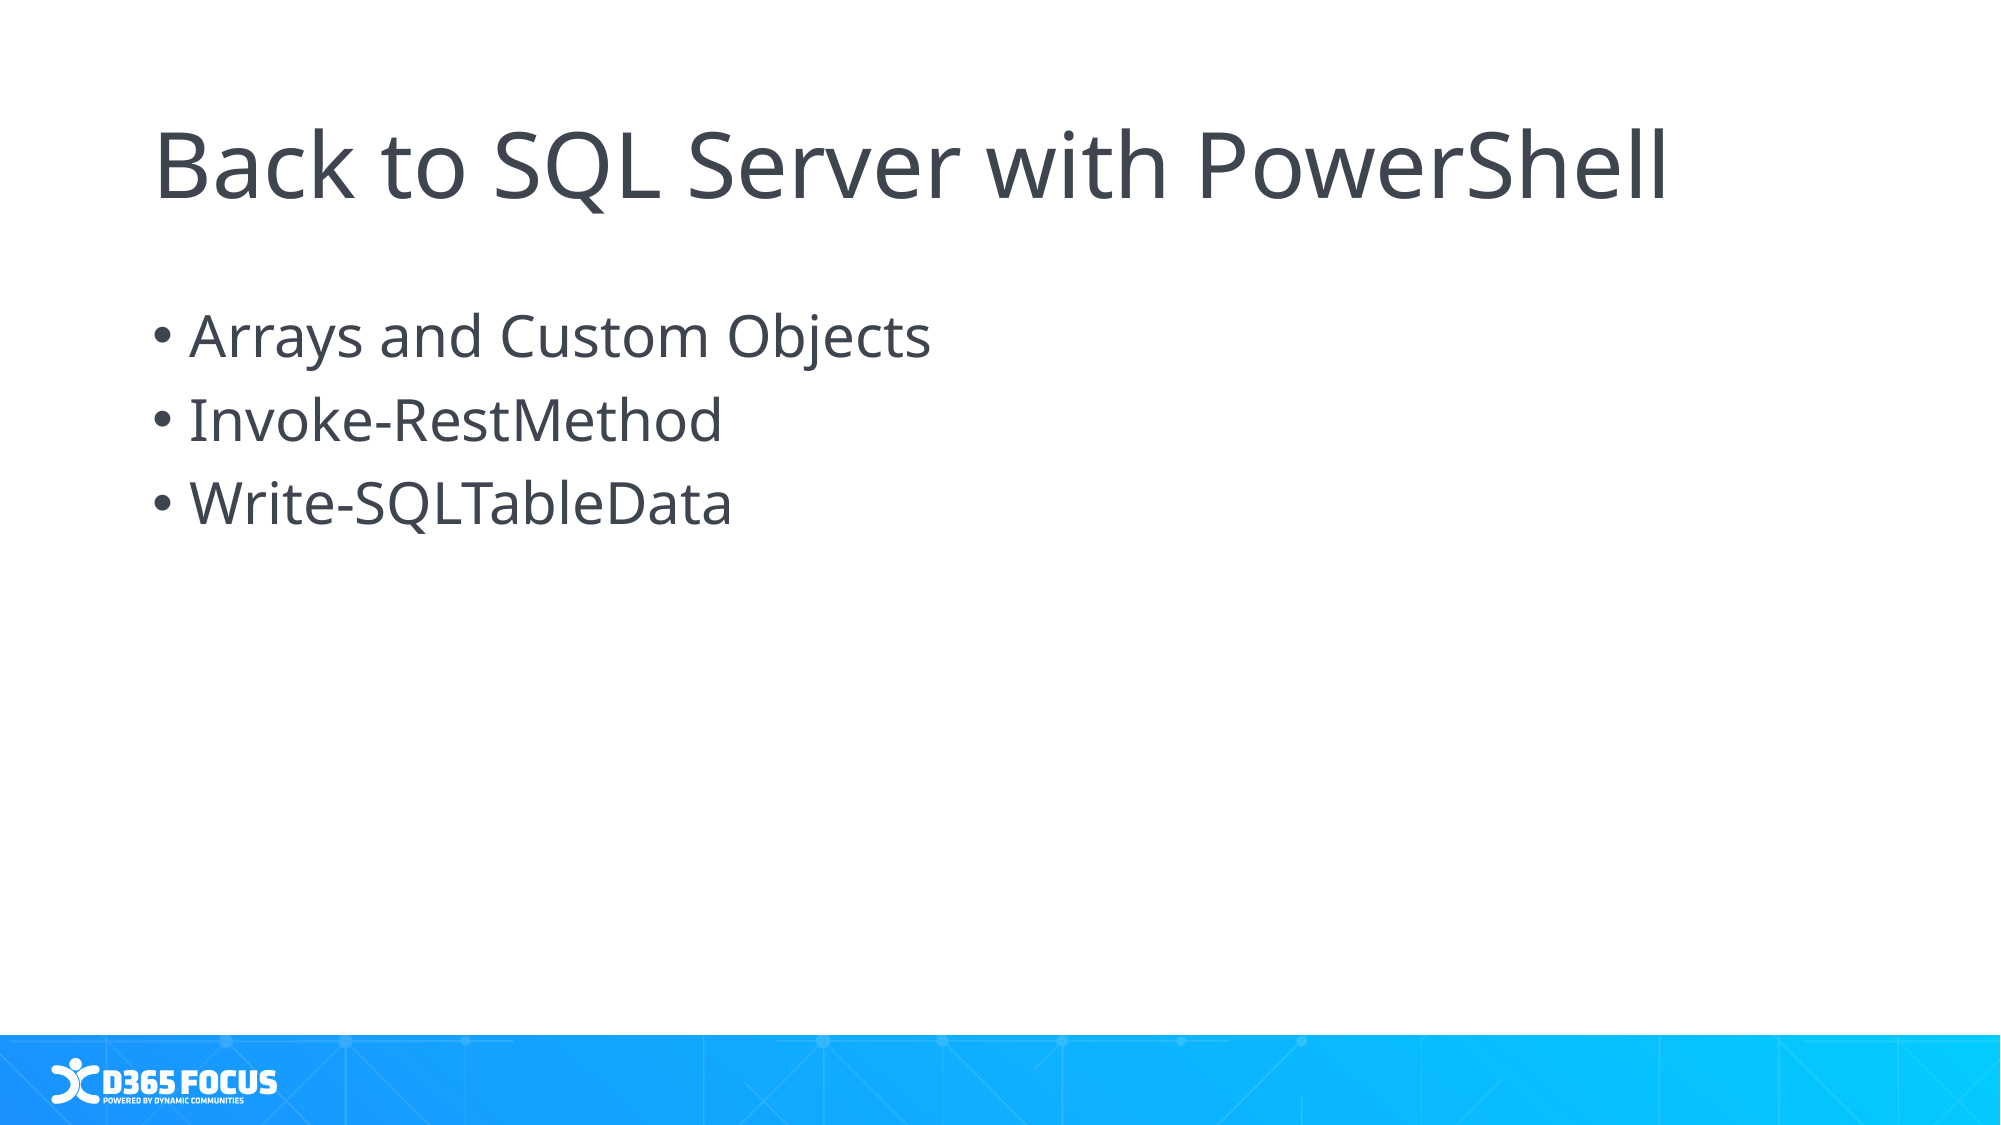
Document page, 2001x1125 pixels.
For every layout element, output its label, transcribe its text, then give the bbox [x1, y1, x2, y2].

picture [0, 1035, 934, 1125]
list Arrays and Custom Objects Invoke-RestMethod Write-SQLTableData [137, 299, 1863, 1014]
picture [1297, 1037, 1306, 1046]
picture [1177, 1037, 1186, 1046]
picture [1057, 1035, 1067, 1125]
picture [937, 1035, 948, 1125]
title Back to SQL Server with PowerShell [137, 59, 1863, 278]
